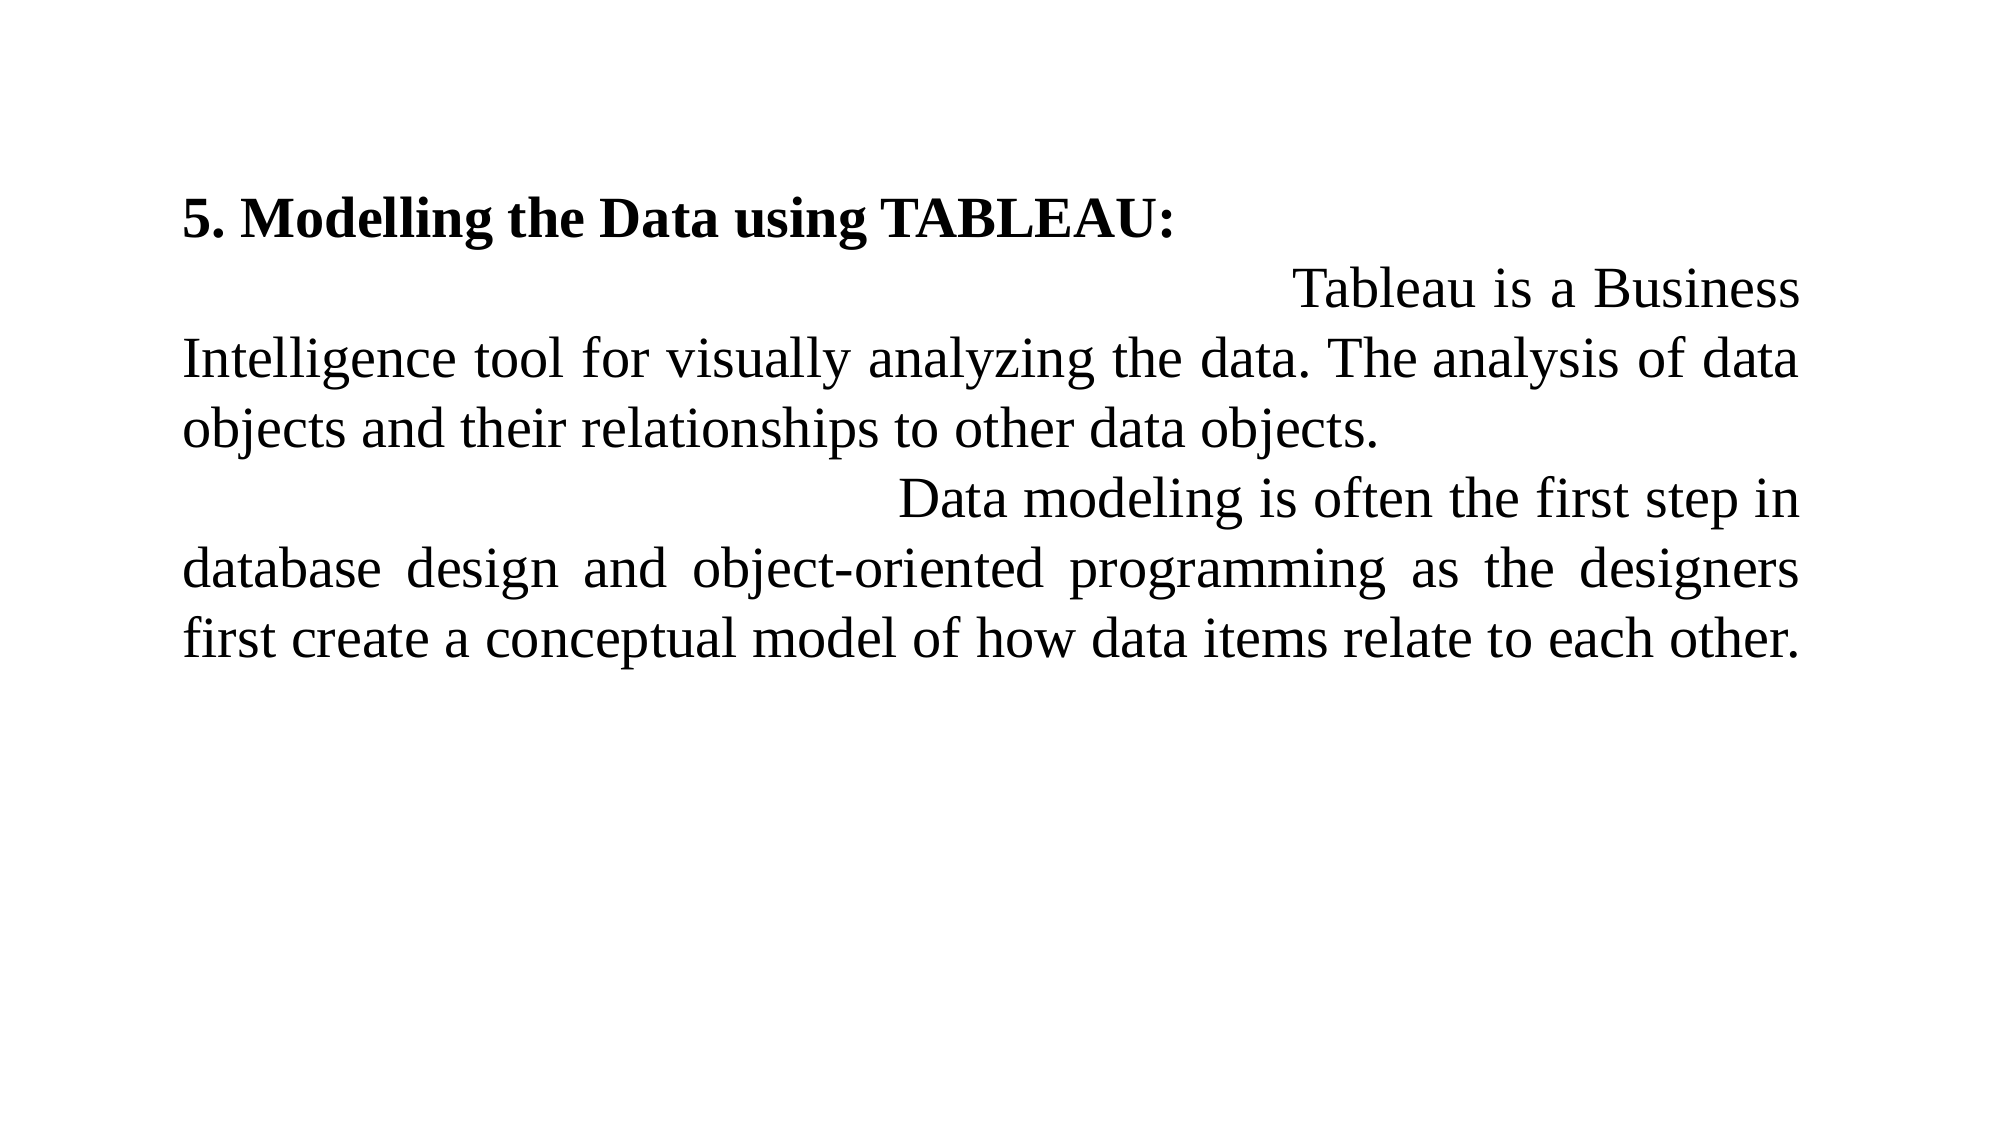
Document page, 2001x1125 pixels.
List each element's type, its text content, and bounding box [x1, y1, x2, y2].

text_box 5. Modelling the Data using TABLEAU: Tableau is a Business Intelligence tool for visually analyzing the data. The analysis of data objects and their relationships to other data objects. Data modeling is often the first step in database design and object-oriented programming as the designers first create a conceptual model of how data items relate to each other. [167, 171, 1816, 677]
